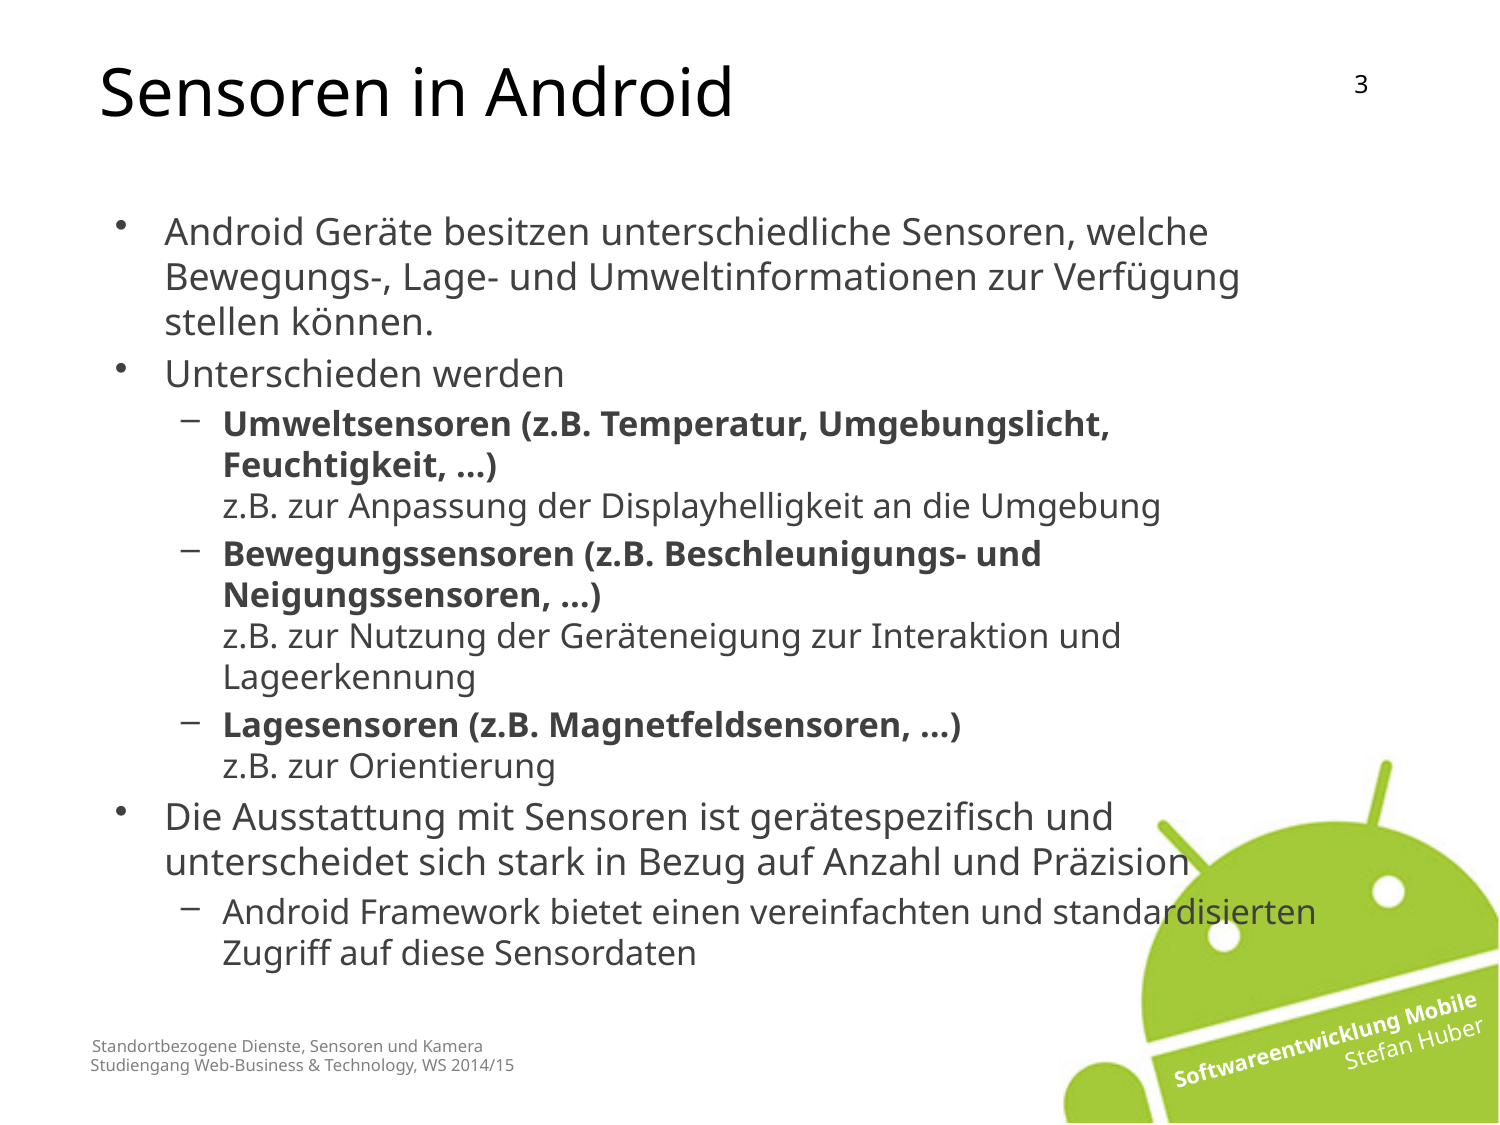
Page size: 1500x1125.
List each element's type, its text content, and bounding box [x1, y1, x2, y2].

picture [1012, 725, 1500, 1123]
list Sensoren in Android [99, 50, 1350, 138]
title Standortbezogene Dienste, Sensoren und Kamera [92, 1025, 1124, 1066]
list Android Geräte besitzen unterschiedliche Sensoren, welche Bewegungs-, Lage- und Umweltinformationen zur Verfügung stellen können. Unterschieden werden Umweltsensoren (z.B. Temperatur, Umgebungslicht, Feuchtigkeit, …) z.B. zur Anpassung der Displayhelligkeit an die Umgebung Bewegungssensoren (z.B. Beschleunigungs- und Neigungssensoren, …) z.B. zur Nutzung der Geräteneigung zur Interaktion und Lageerkennung Lagesensoren (z.B. Magnetfeldsensoren, …) z.B. zur Orientierung Die Ausstattung mit Sensoren ist gerätespezifisch und unterscheidet sich stark in Bezug auf Anzahl und Präzision Android Framework bietet einen vereinfachten und standardisierten Zugriff auf diese Sensordaten [99, 200, 1350, 988]
